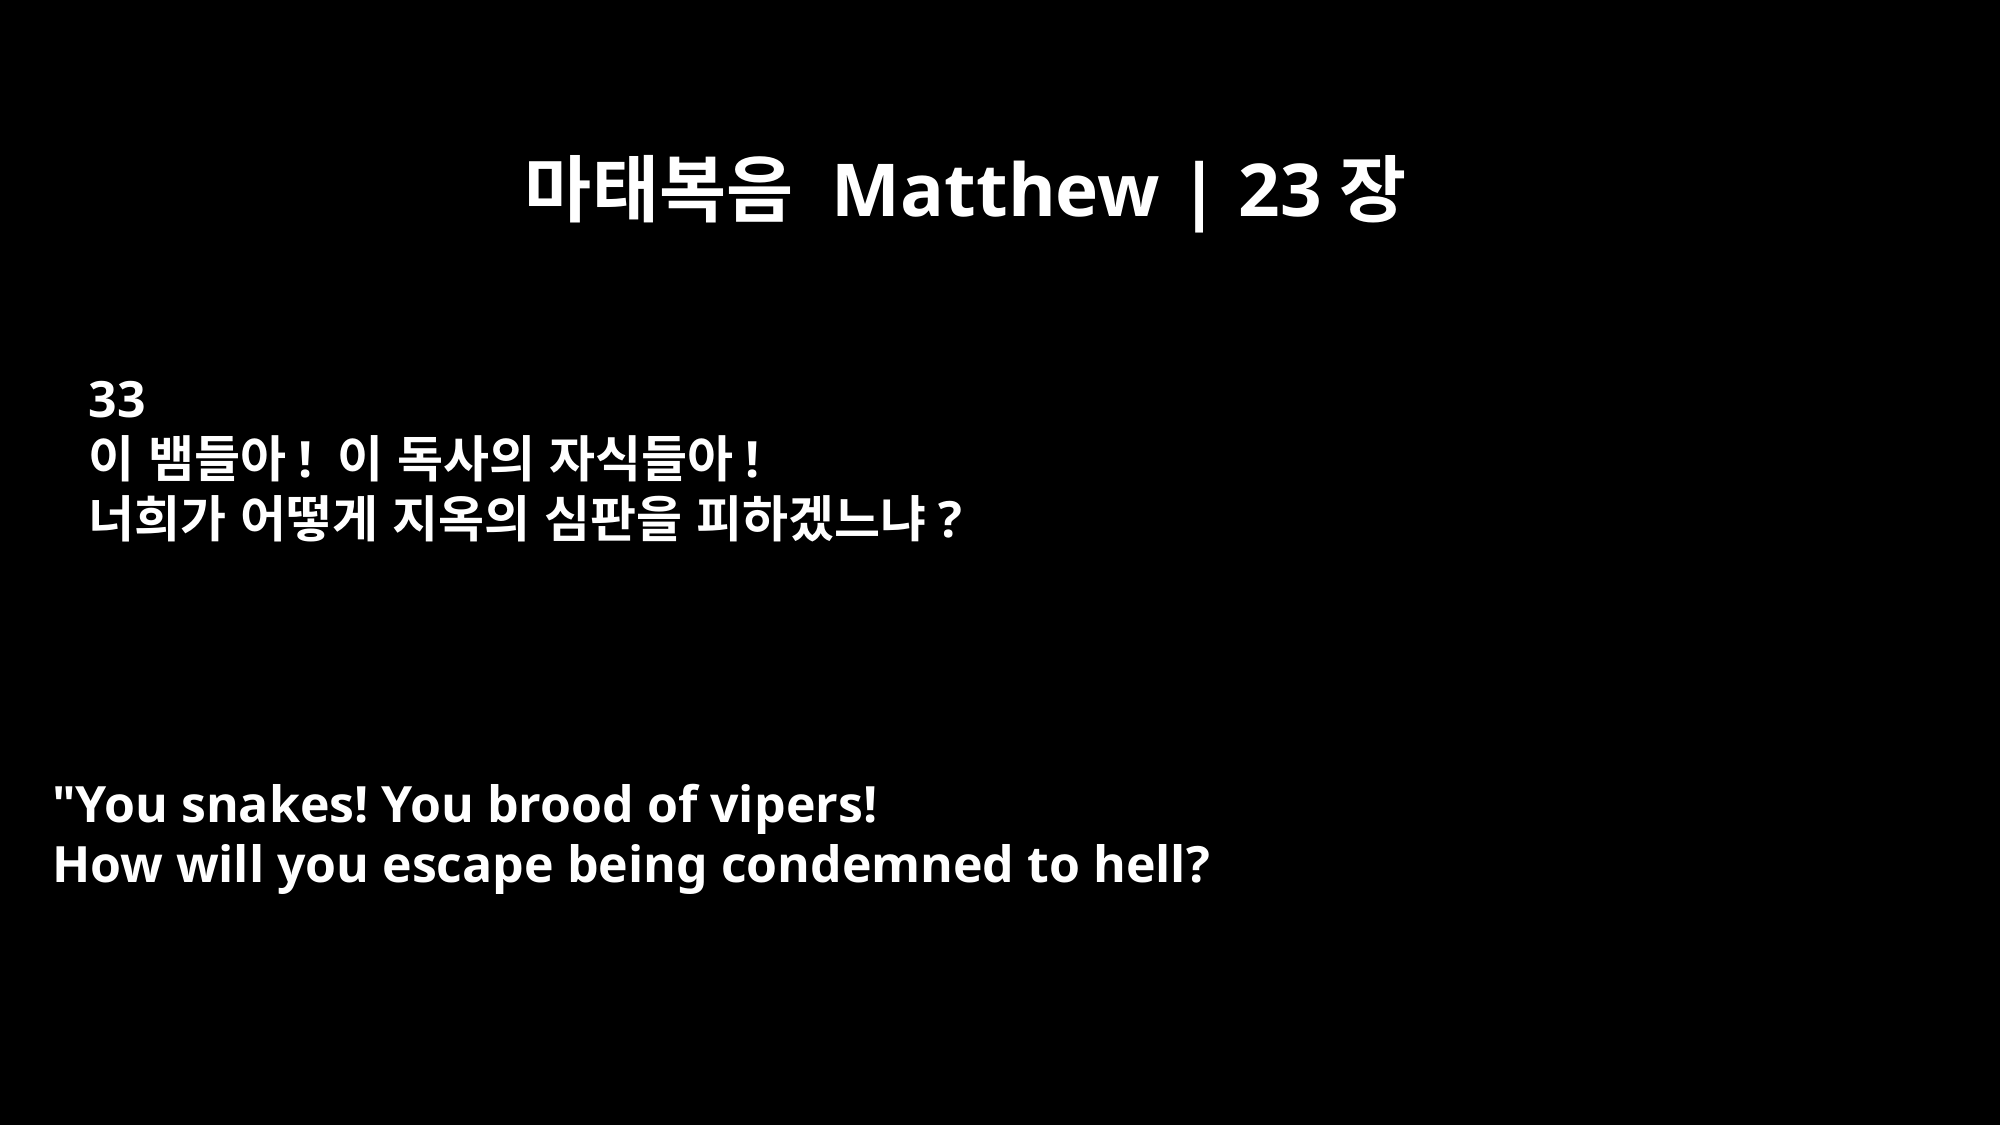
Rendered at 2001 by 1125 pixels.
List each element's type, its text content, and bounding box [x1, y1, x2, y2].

text_box 마태복음 Matthew | 23장 [510, 136, 1422, 239]
text_box "You snakes! You brood of vipers! How will you escape being condemned to hell? [37, 764, 1226, 900]
text_box 33 이 뱀들아! 이 독사의 자식들아! 너희가 어떻게 지옥의 심판을 피하겠느냐? [73, 359, 978, 555]
